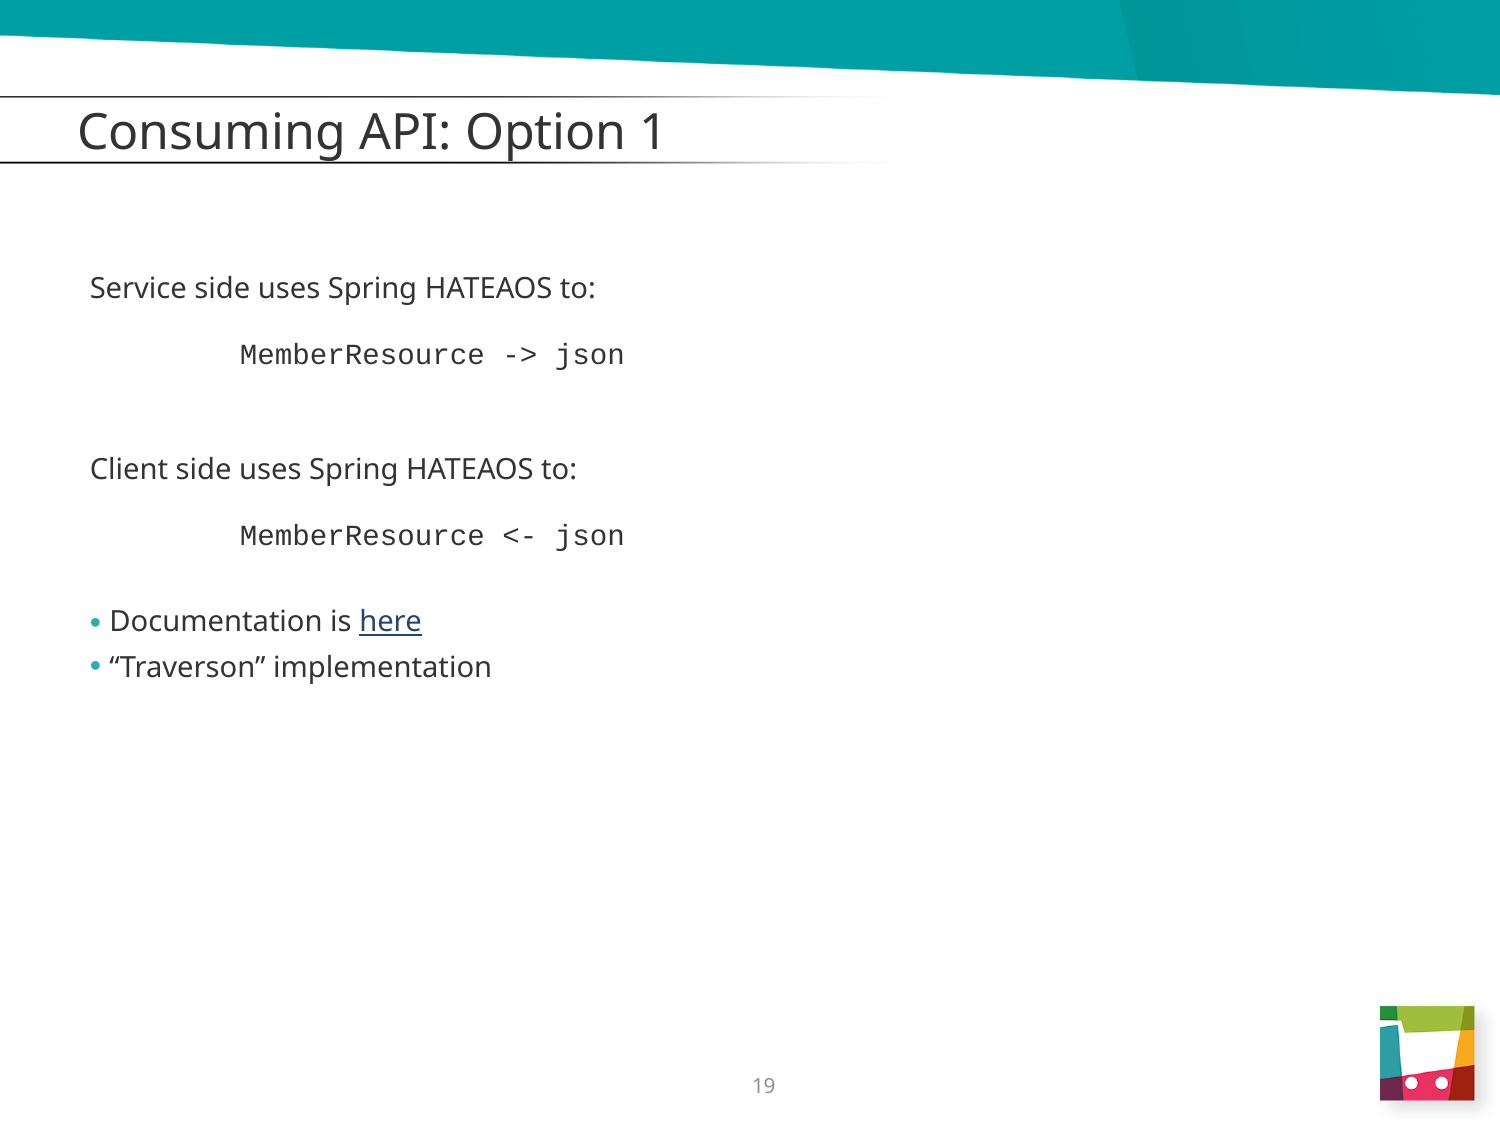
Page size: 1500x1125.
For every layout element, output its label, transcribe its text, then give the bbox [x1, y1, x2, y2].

picture [0, 0, 1500, 1125]
list Service side uses Spring HATEAOS to: MemberResource -> json Client side uses Spring HATEAOS to: MemberResource <- json Documentation is here “Traverson” implementation [75, 262, 1425, 1005]
slide_number 19 [709, 1062, 791, 1112]
title Consuming API: Option 1 [62, 92, 1438, 155]
